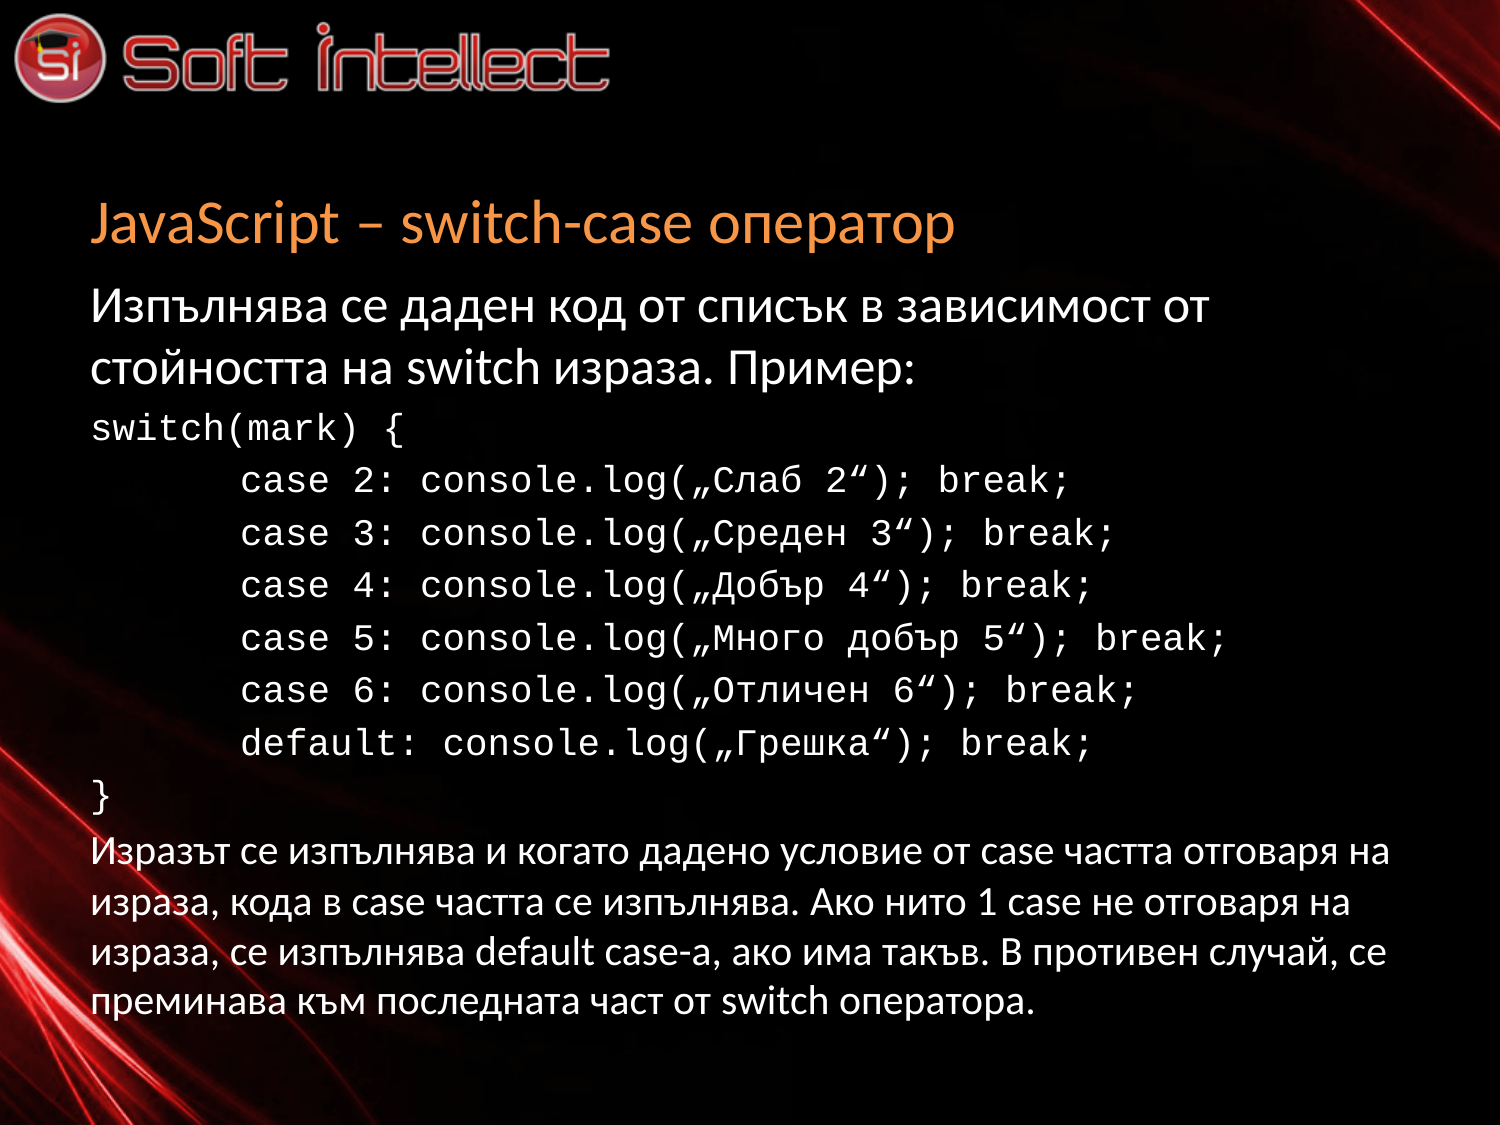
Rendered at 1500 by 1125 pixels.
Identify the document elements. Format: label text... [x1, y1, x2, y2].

title JavaScript – switch-case оператор [75, 125, 1425, 262]
picture [0, 0, 1500, 1125]
list Изпълнява се даден код от списък в зависимост от стойността на switch израза. Пример: switch(mark) { case 2: console.log(„Слаб 2“); break; case 3: console.log(„Среден 3“); break; case 4: console.log(„Добър 4“); break; case 5: console.log(„Много добър 5“); break; case 6: console.log(„Отличен 6“); break; default: console.log(„Грешка“); break; } Изразът се изпълнява и когато дадено условие от case частта отговаря на израза, кода в case частта се изпълнява. Ако нито 1 case не отговаря на израза, се изпълнява default case-a, ако има такъв. В противен случай, се преминава към последната част от switch оператора. [75, 262, 1425, 1005]
